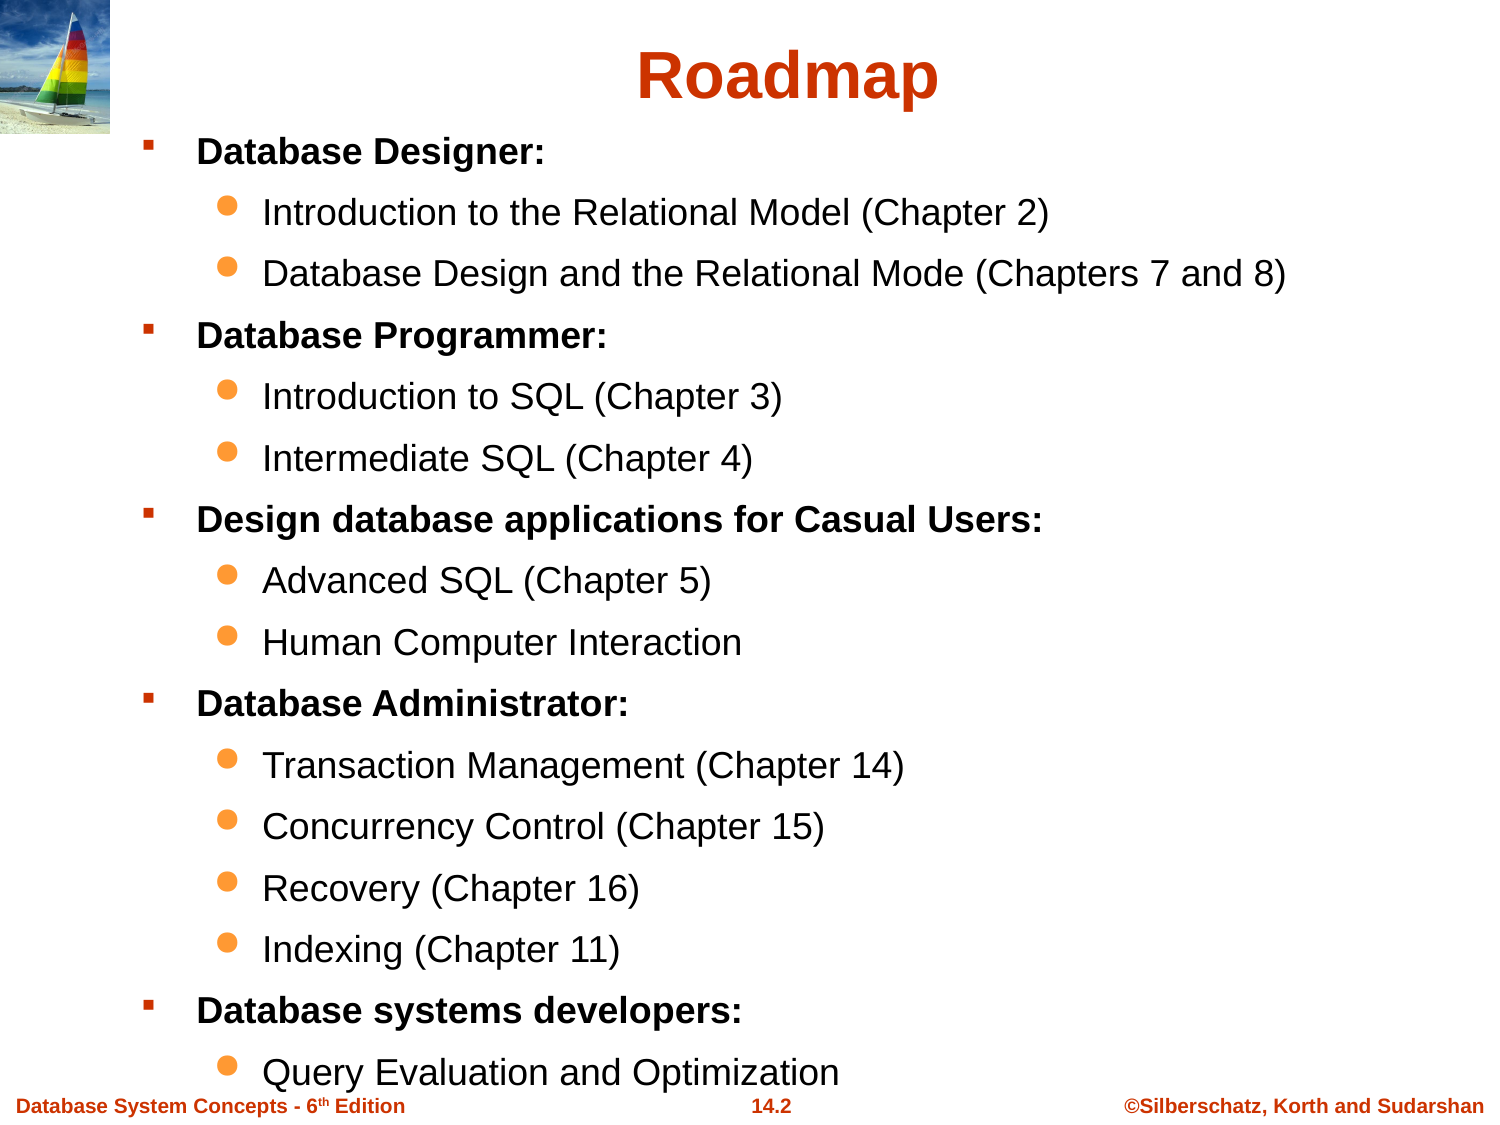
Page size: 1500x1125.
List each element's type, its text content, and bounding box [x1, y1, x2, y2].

picture [0, 0, 110, 134]
text_box Database Designer: Introduction to the Relational Model (Chapter 2) Database Design and the Relational Mode (Chapters 7 and 8) Database Programmer: Introduction to SQL (Chapter 3) Intermediate SQL (Chapter 4) Design database applications for Casual Users: Advanced SQL (Chapter 5) Human Computer Interaction Database Administrator: Transaction Management (Chapter 14) Concurrency Control (Chapter 15) Recovery (Chapter 16) Indexing (Chapter 11) Database systems developers: Query Evaluation and Optimization [126, 119, 1383, 924]
text_box Roadmap [126, 19, 1451, 120]
